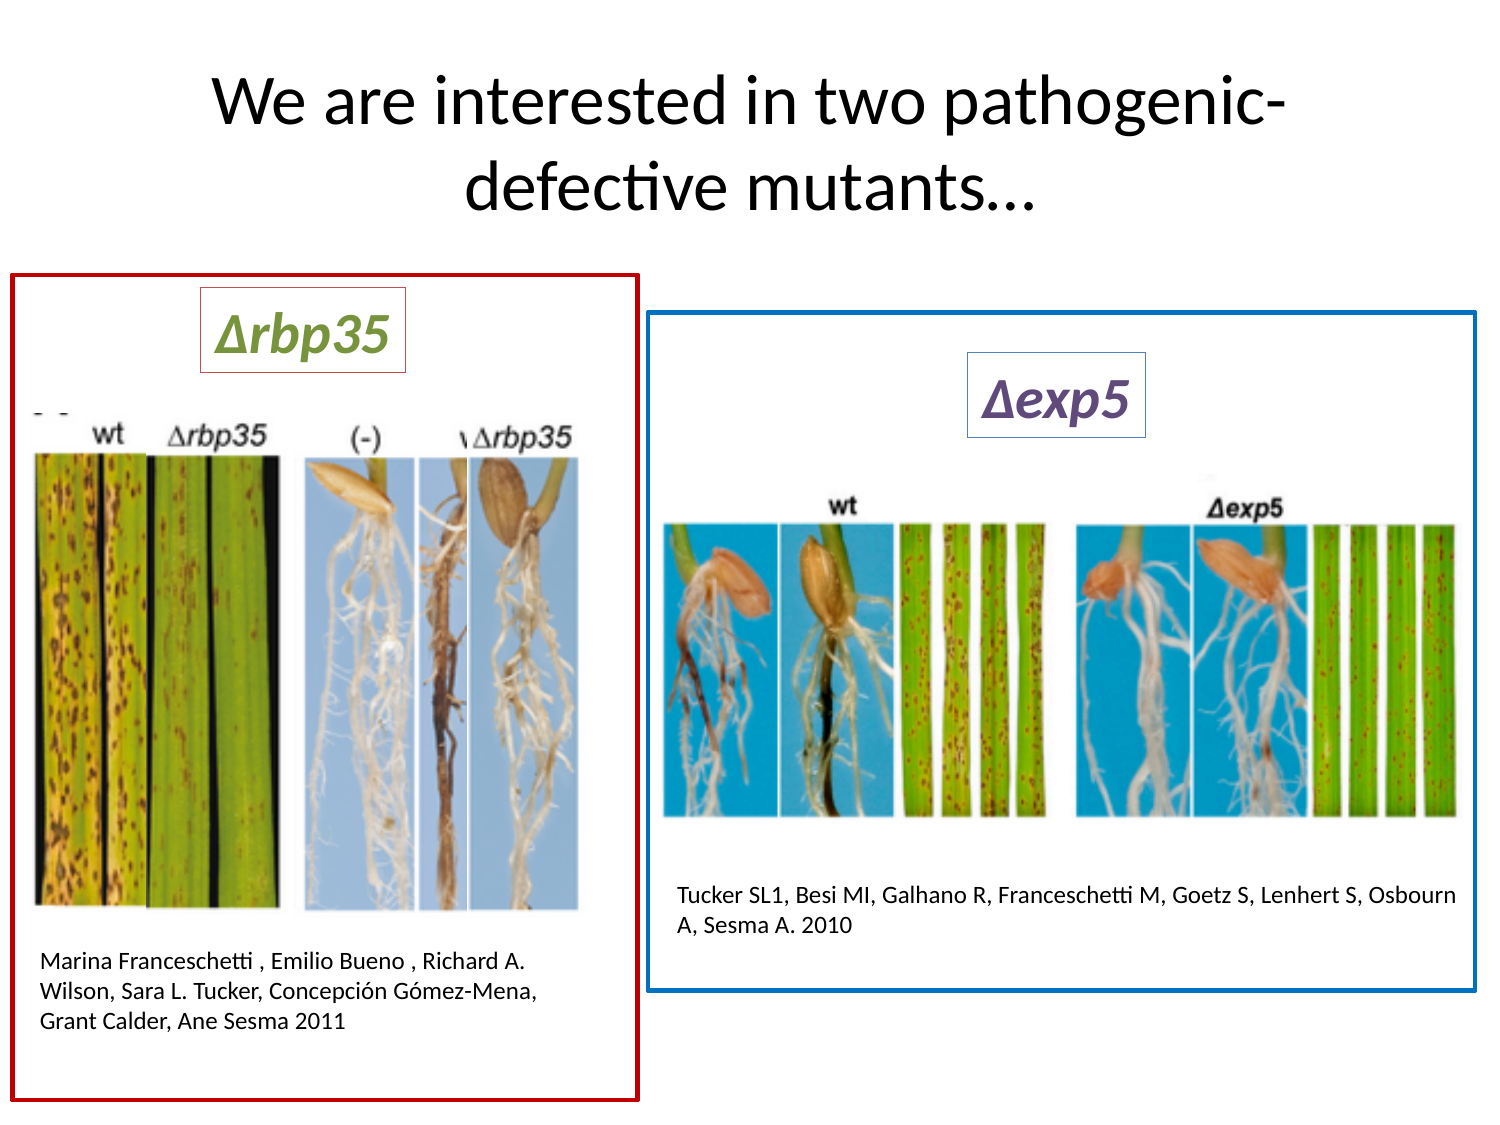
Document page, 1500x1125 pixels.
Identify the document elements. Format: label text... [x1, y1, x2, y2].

text_box Marina Franceschetti , Emilio Bueno , Richard A. Wilson, Sara L. Tucker, Concepción Gómez-Mena, Grant Calder, Ane Sesma 2011 [24, 937, 588, 1043]
picture [647, 474, 1476, 844]
picture [29, 413, 288, 932]
text_box [646, 849, 1477, 993]
picture [291, 406, 588, 938]
text_box Δexp5 [967, 352, 1146, 438]
text_box [10, 273, 640, 1102]
title We are interested in two pathogenic-defective mutants… [75, 45, 1425, 233]
text_box Δrbp35 [200, 287, 406, 373]
text_box [646, 310, 1477, 476]
text_box Tucker SL1, Besi MI, Galhano R, Franceschetti M, Goetz S, Lenhert S, Osbourn A, Sesma A. 2010 [662, 871, 1473, 946]
